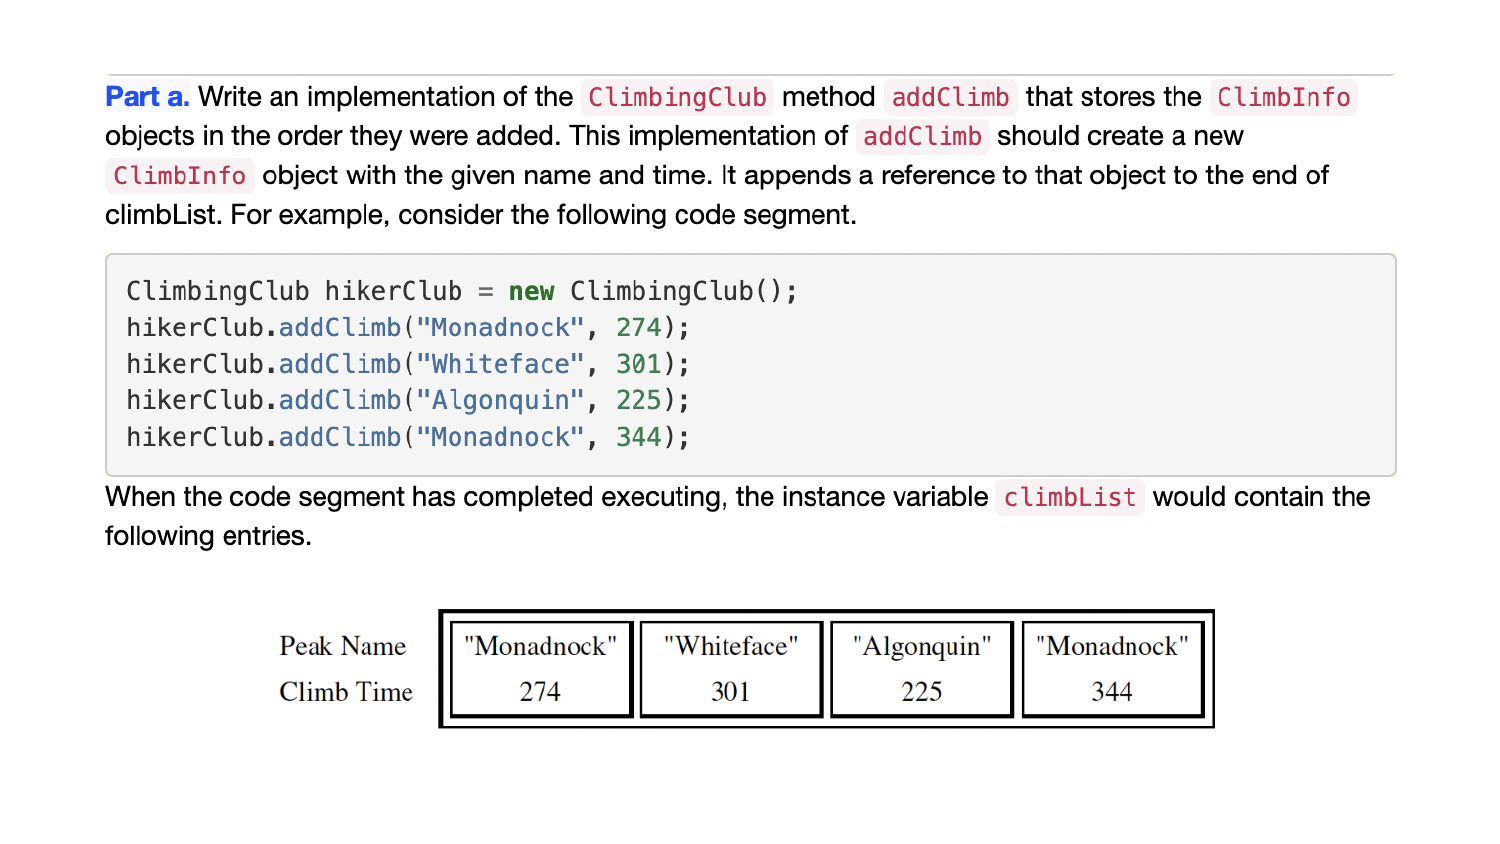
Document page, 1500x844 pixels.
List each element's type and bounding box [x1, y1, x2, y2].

picture [94, 74, 1401, 780]
